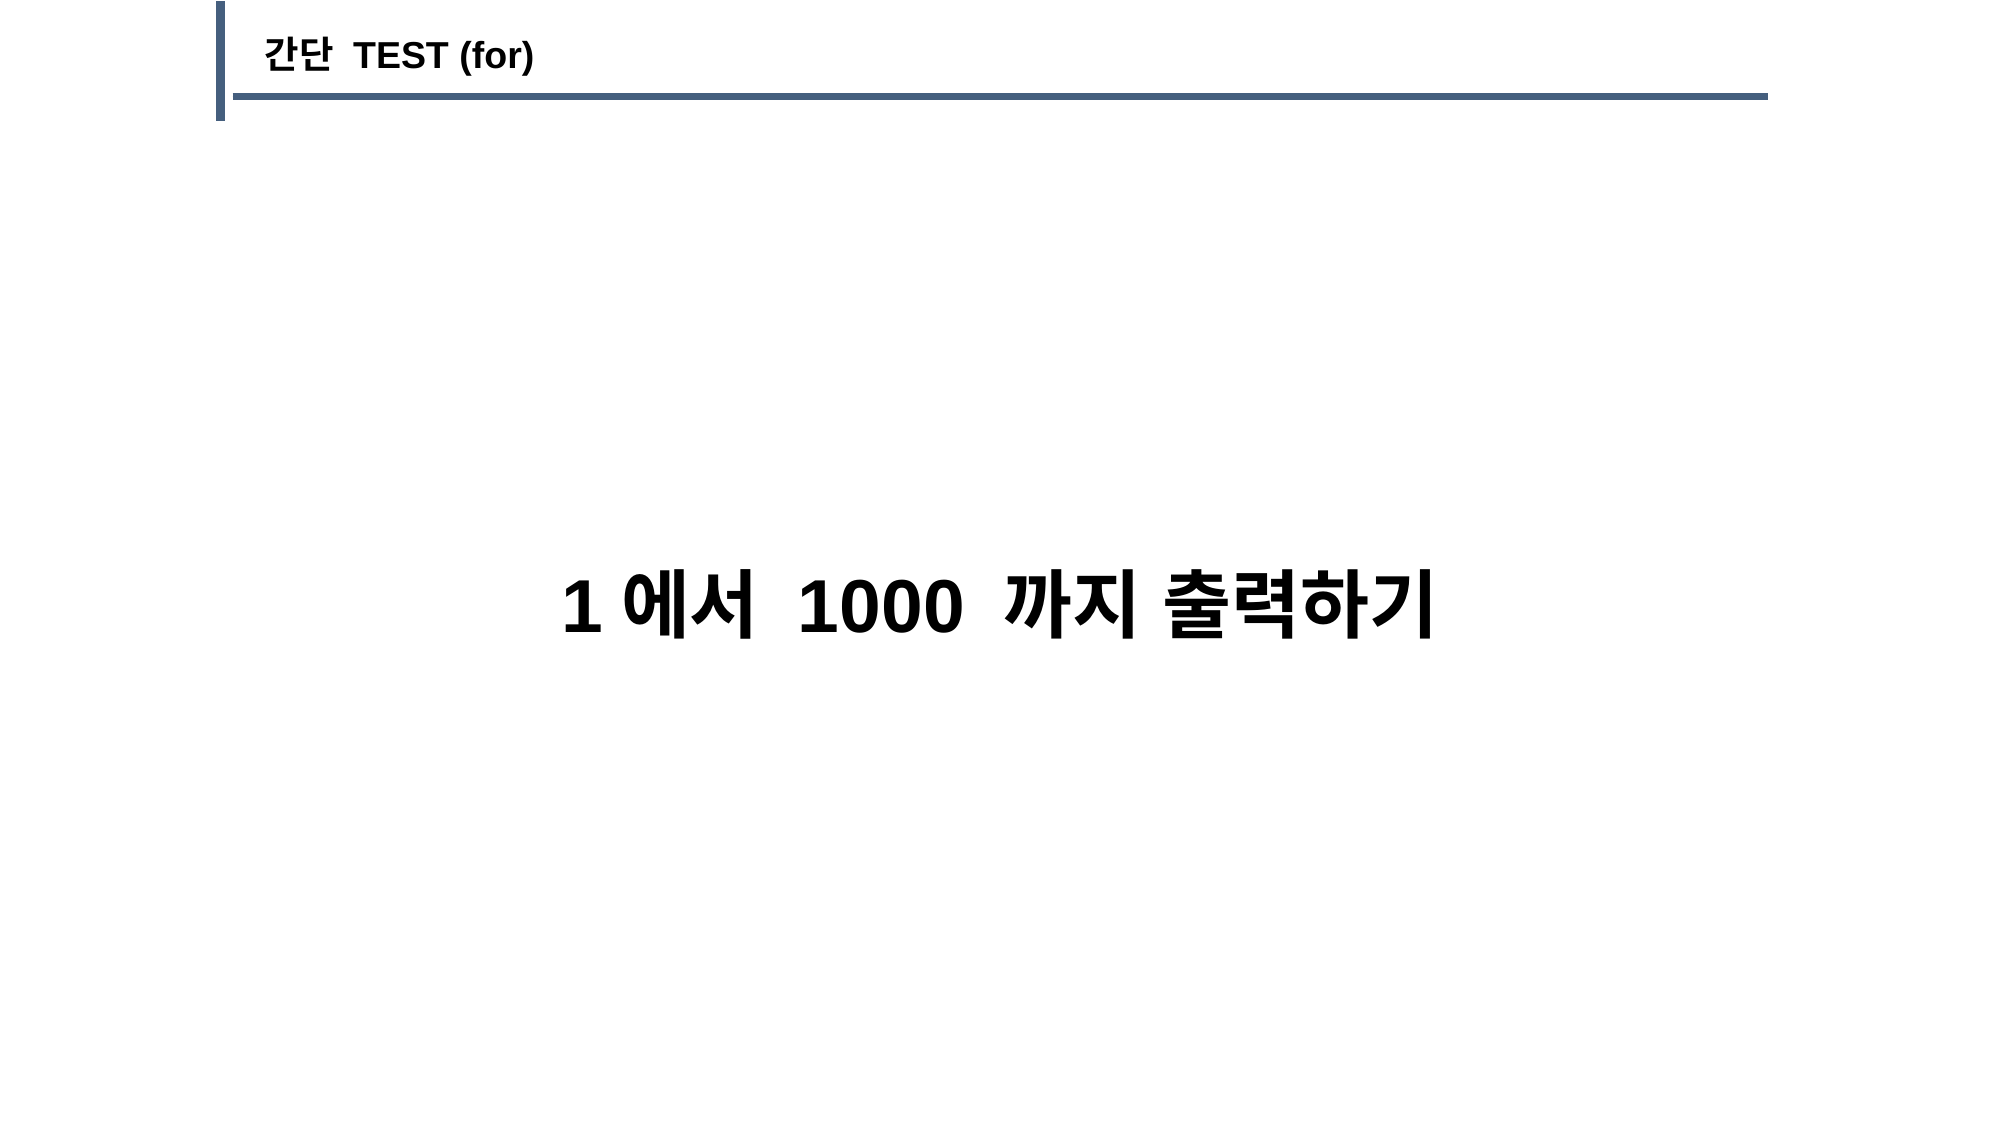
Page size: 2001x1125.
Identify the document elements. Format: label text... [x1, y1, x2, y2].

text_box 간단 TEST (for) [249, 23, 600, 84]
text_box 1에서 1000 까지 출력하기 [253, 469, 1747, 656]
text_box [216, 1, 225, 121]
